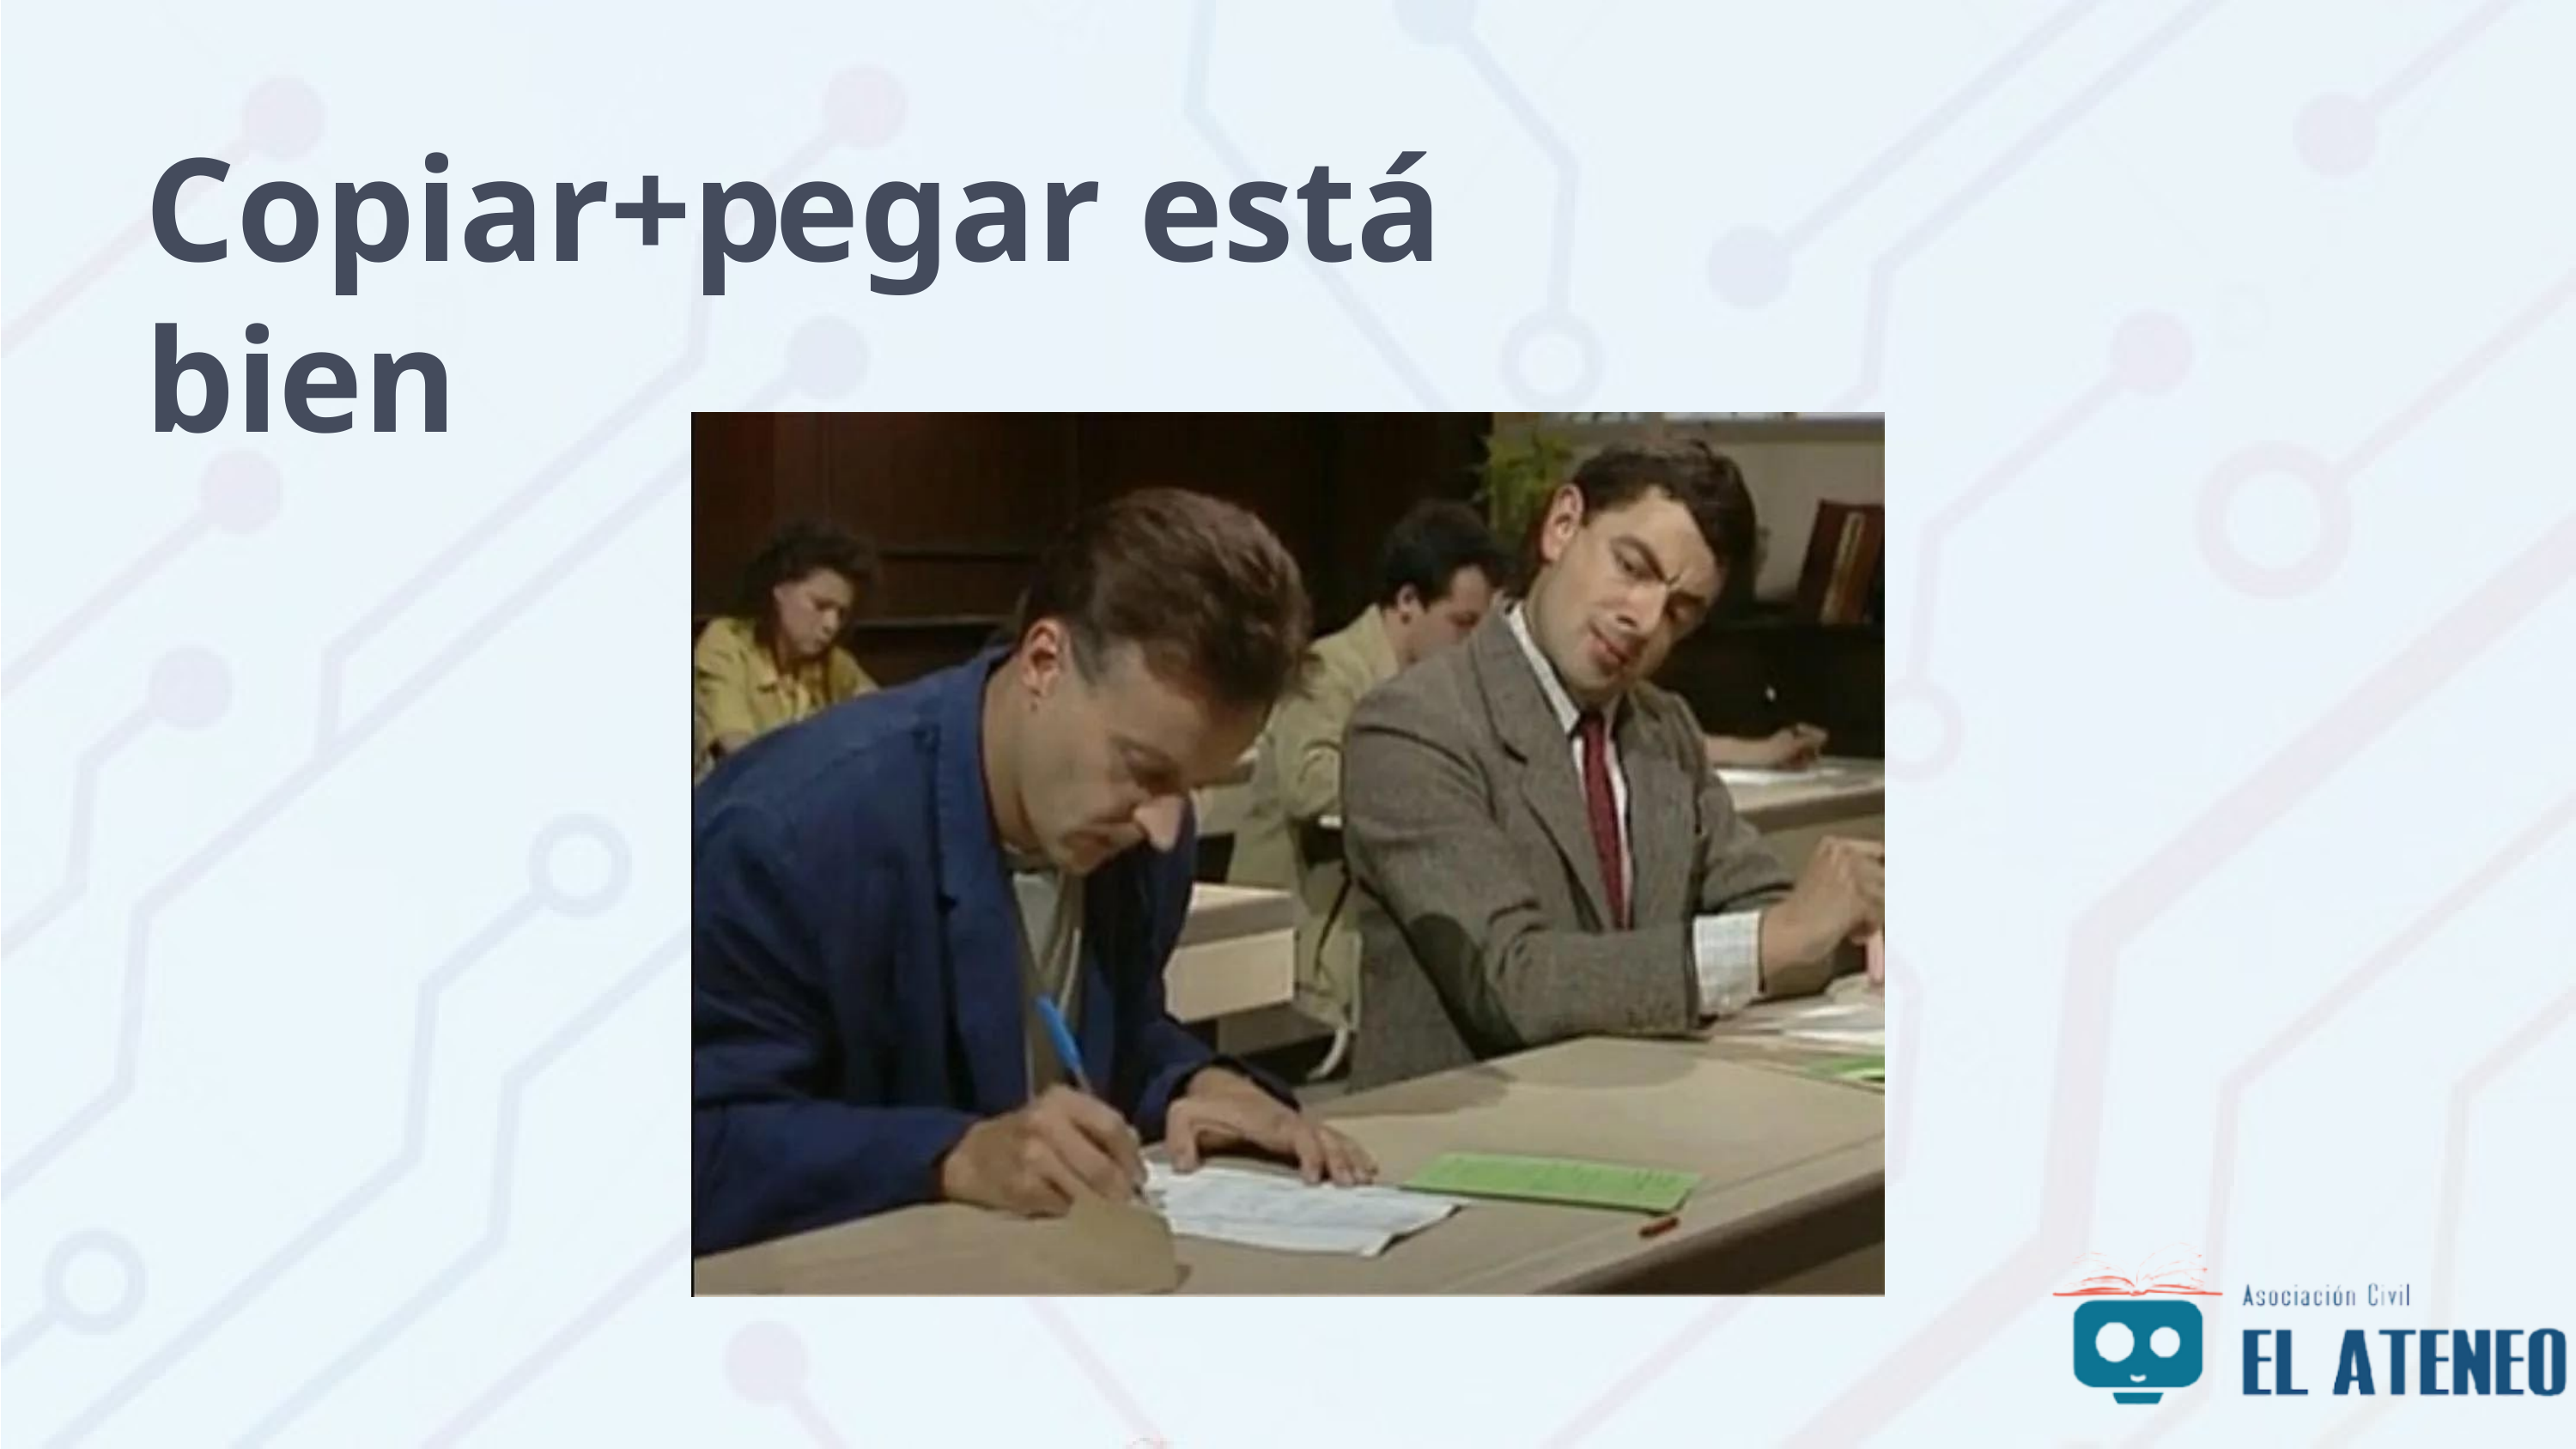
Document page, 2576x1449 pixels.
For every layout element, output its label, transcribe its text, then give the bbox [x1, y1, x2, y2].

picture [1, 0, 2576, 1449]
title Copiar+pegar está bien [143, 116, 1636, 462]
